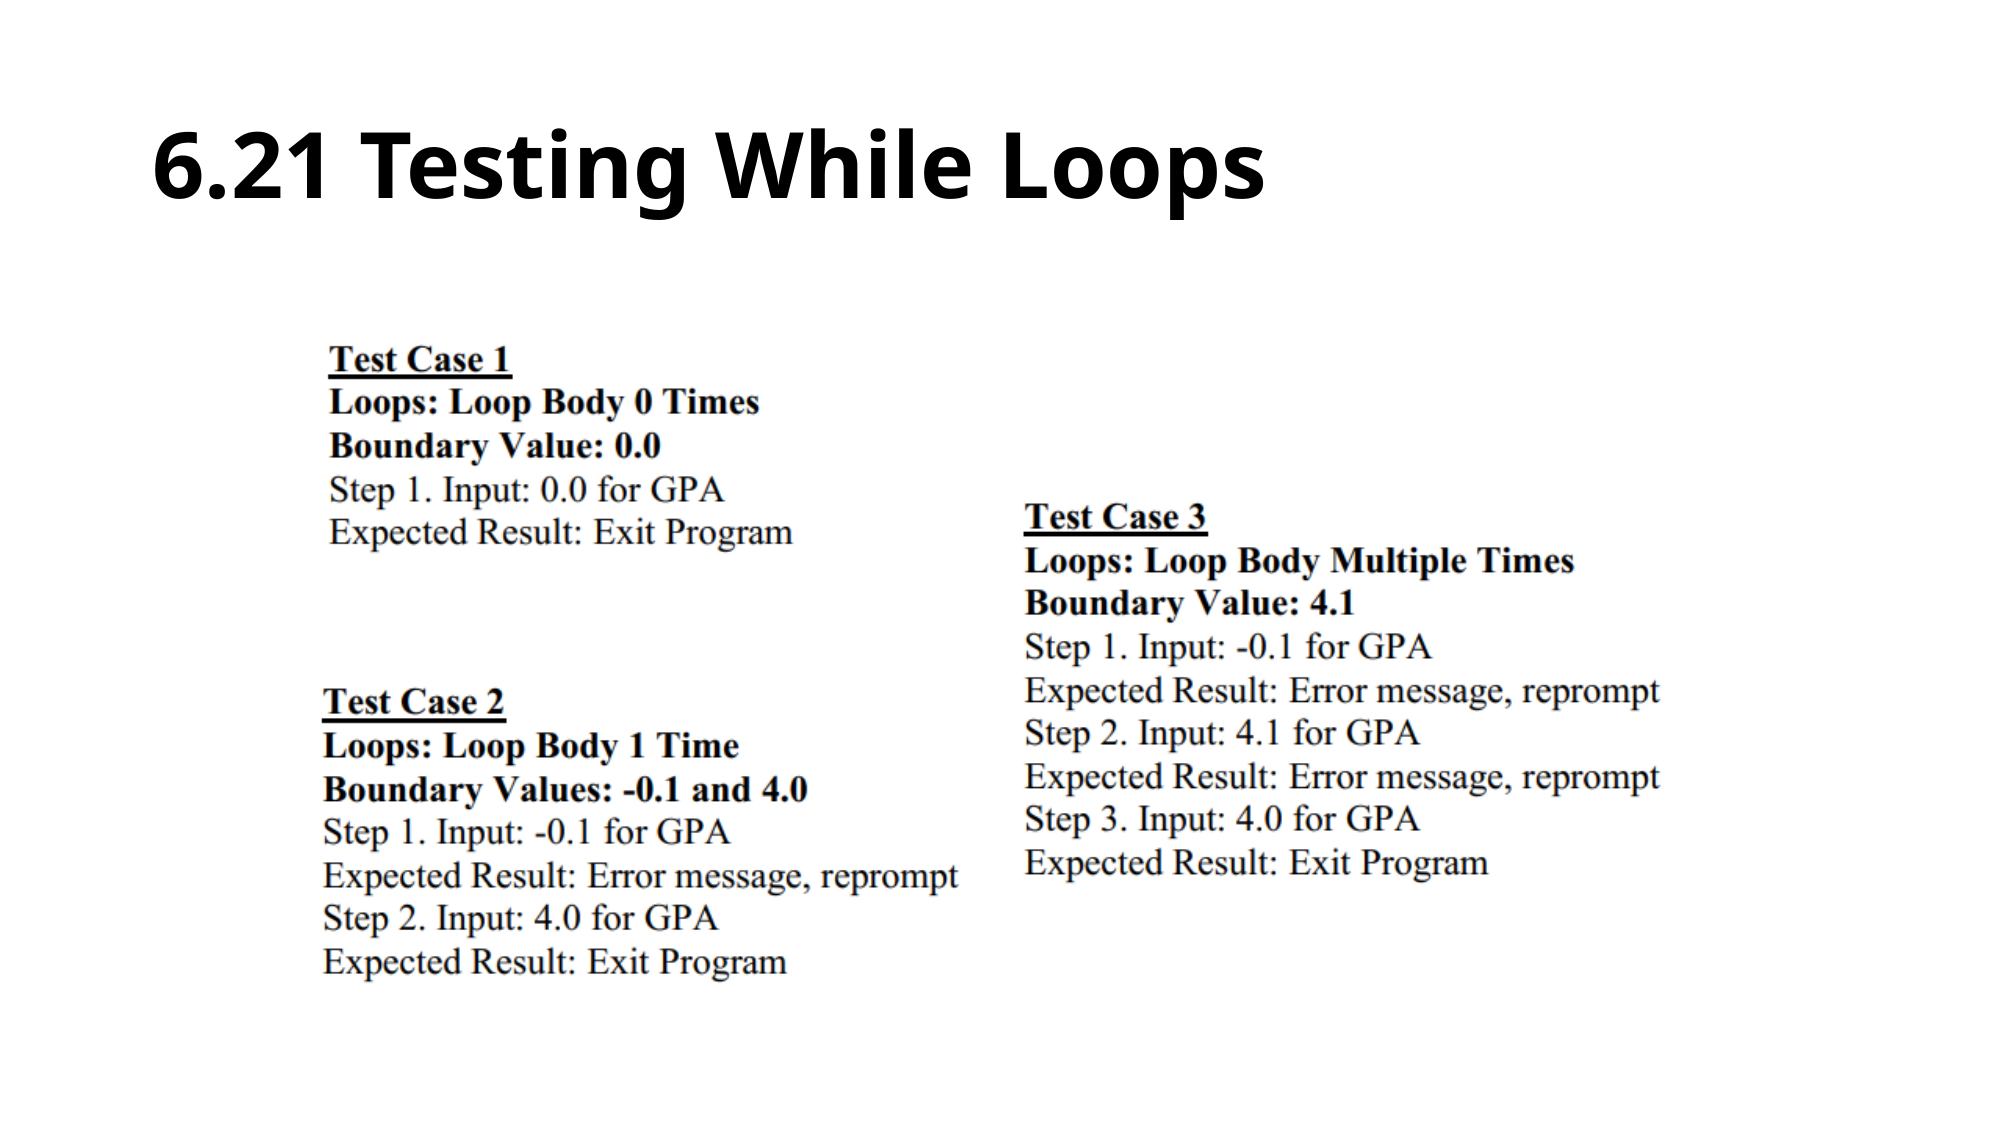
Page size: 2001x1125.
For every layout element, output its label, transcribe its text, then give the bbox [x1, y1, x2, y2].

title 6.21 Testing While Loops [137, 59, 1863, 278]
picture [1016, 496, 1670, 895]
picture [319, 681, 967, 988]
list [319, 337, 807, 563]
